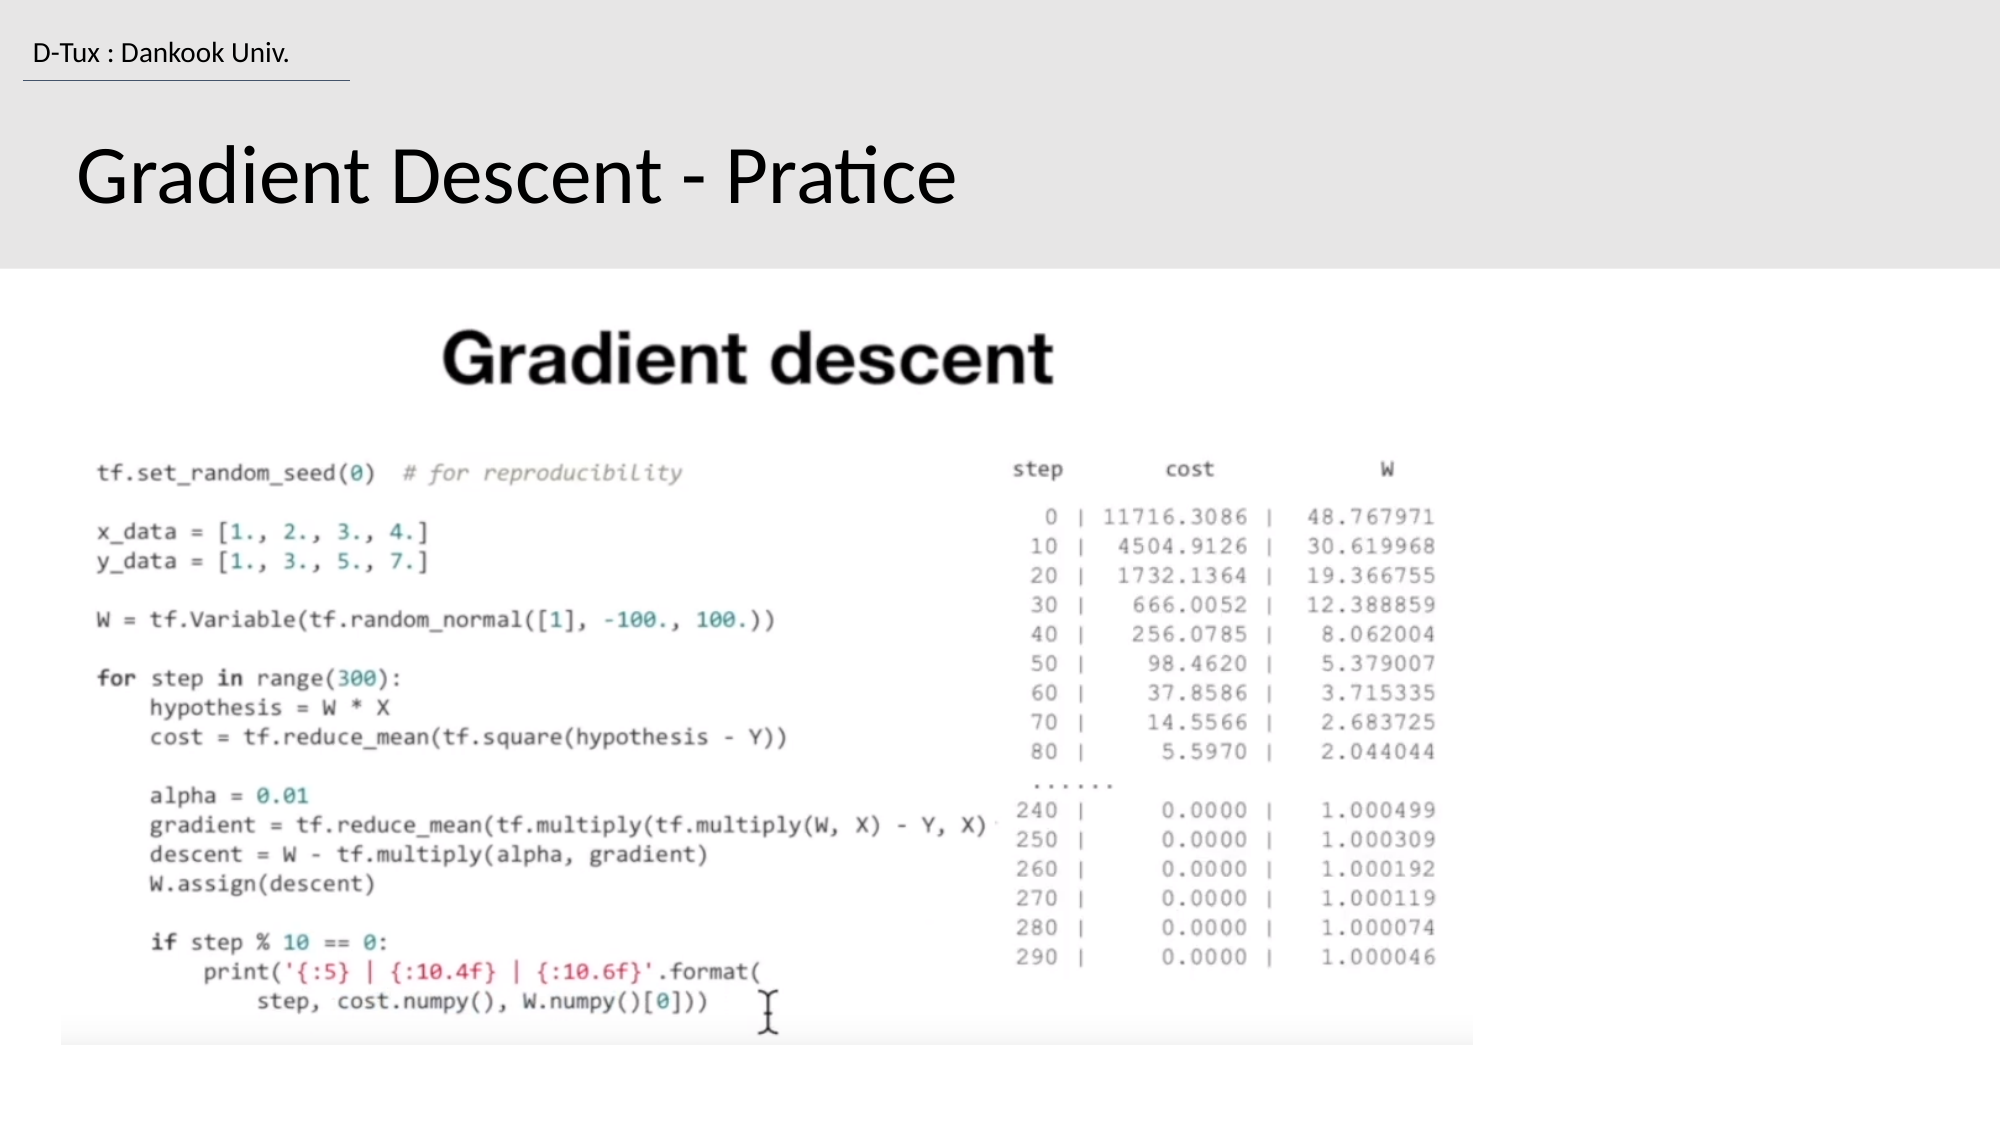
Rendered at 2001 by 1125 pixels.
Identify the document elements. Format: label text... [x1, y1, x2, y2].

picture [61, 298, 1473, 1045]
text_box [0, 0, 2000, 270]
text_box Gradient Descent - Pratice [61, 113, 1070, 228]
text_box D-Tux : Dankook Univ. [18, 25, 306, 76]
